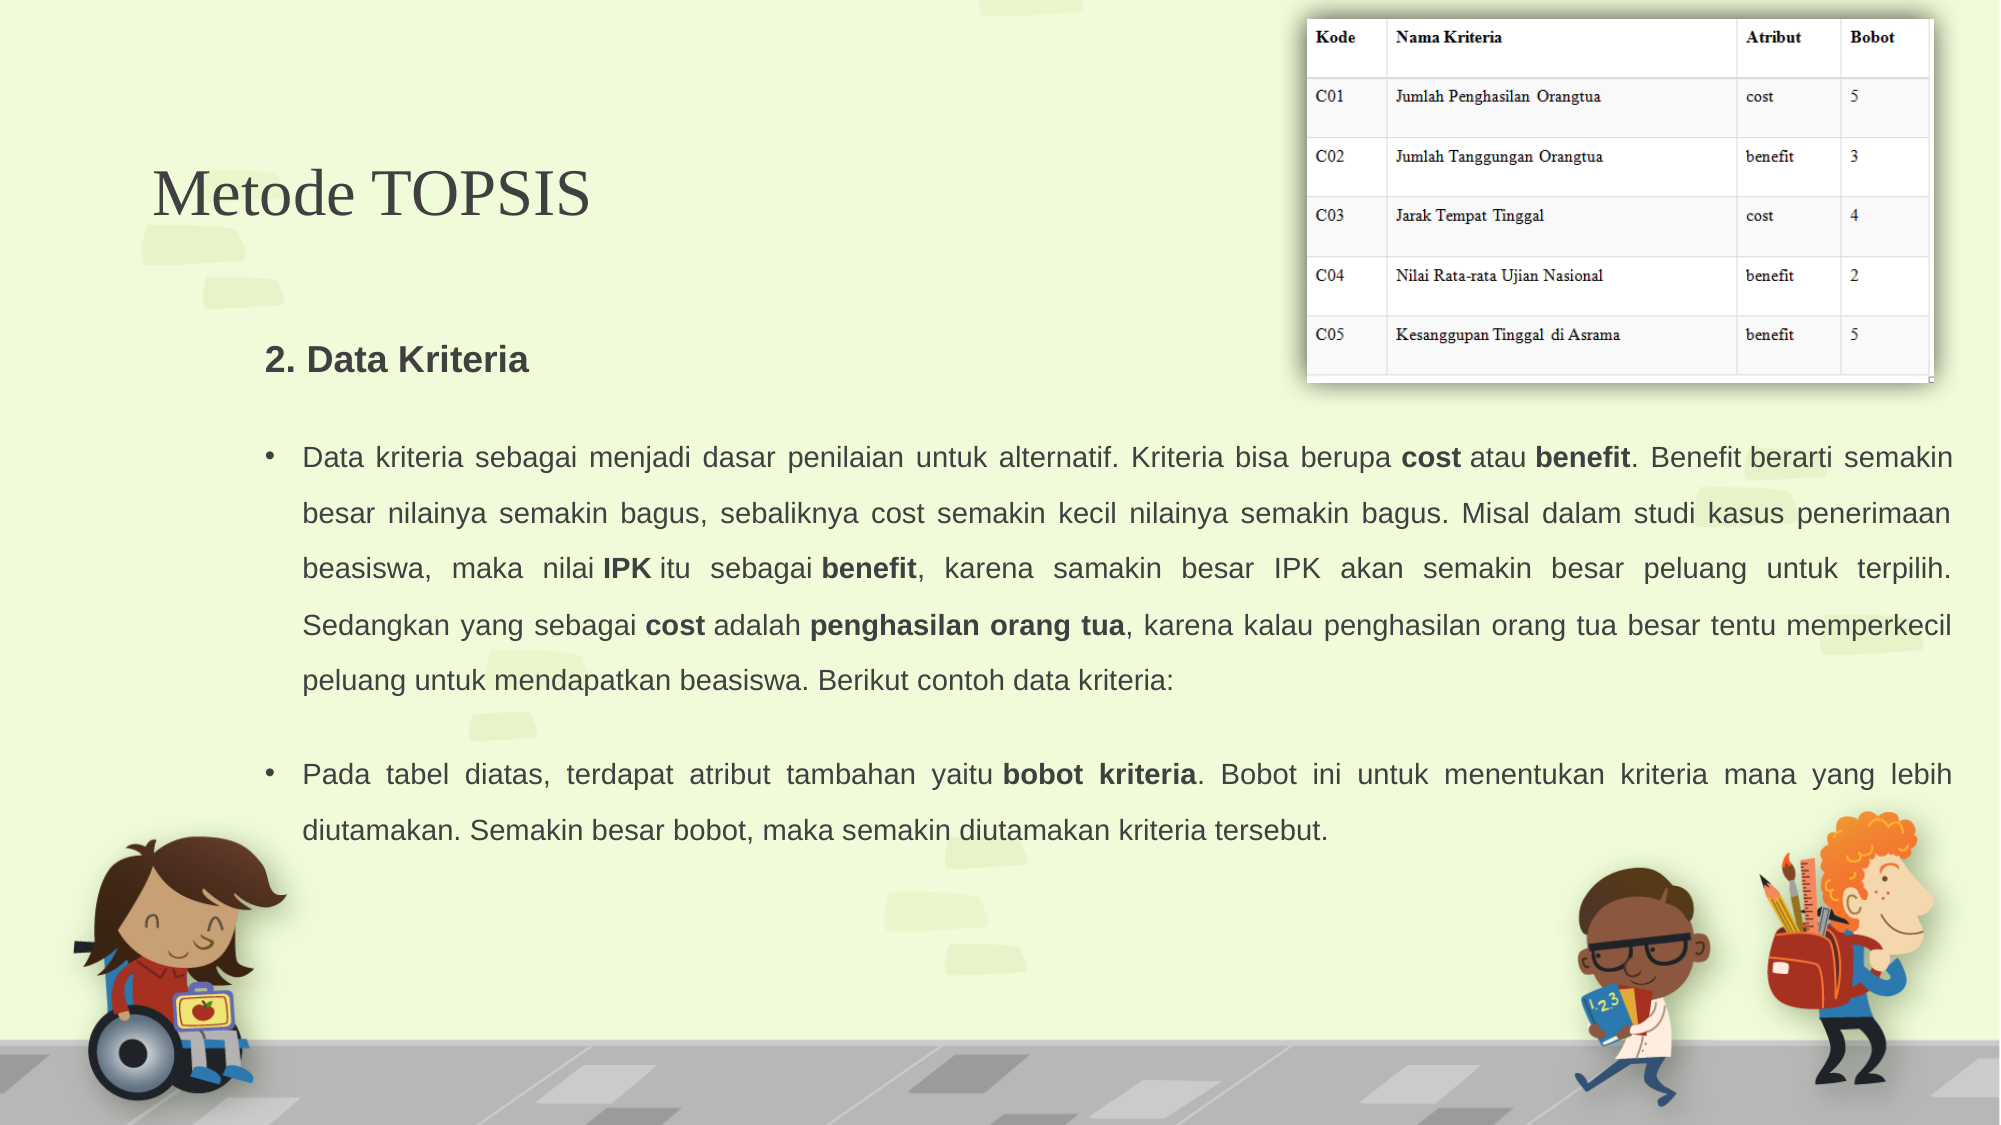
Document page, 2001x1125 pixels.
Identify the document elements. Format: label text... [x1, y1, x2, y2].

title Metode TOPSIS [137, 59, 1283, 238]
list 2. Data Kriteria Data kriteria sebagai menjadi dasar penilaian untuk alternatif. Kriteria bisa berupa cost atau benefit. Benefit berarti semakin besar nilainya semakin bagus, sebaliknya cost semakin kecil nilainya semakin bagus. Misal dalam studi kasus penerimaan beasiswa, maka nilai IPK itu sebagai benefit, karena samakin besar IPK akan semakin besar peluang untuk terpilih. Sedangkan yang sebagai cost adalah penghasilan orang tua, karena kalau penghasilan orang tua besar tentu memperkecil peluang untuk mendapatkan beasiswa. Berikut contoh data kriteria: Pada tabel diatas, terdapat atribut tambahan yaitu bobot kriteria. Bobot ini untuk menentukan kriteria mana yang lebih diutamakan. Semakin besar bobot, maka semakin diutamakan kriteria tersebut. [249, 299, 1969, 1094]
picture [0, 0, 2000, 1125]
